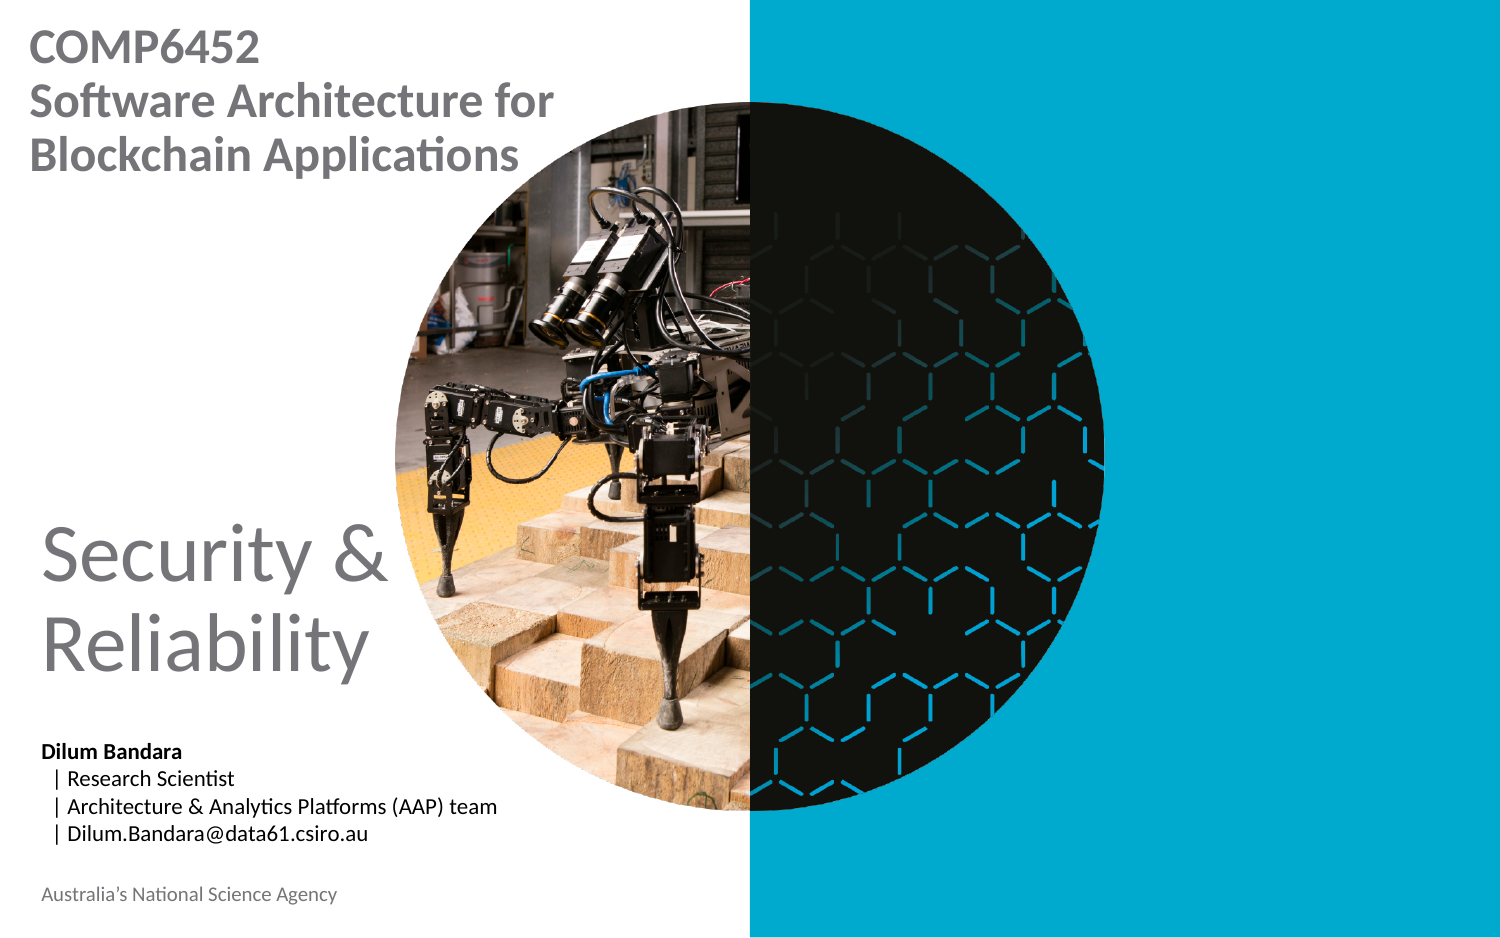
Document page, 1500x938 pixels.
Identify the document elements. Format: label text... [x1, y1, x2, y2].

text_box Dilum Bandara | Research Scientist | Architecture & Analytics Platforms (AAP) team | Dilum.Bandara@data61.csiro.au [41, 681, 1026, 897]
title Security & Reliability [41, 374, 479, 681]
text_box COMP6452 Software Architecture for Blockchain Applications [29, 19, 585, 339]
picture [395, 102, 1105, 811]
